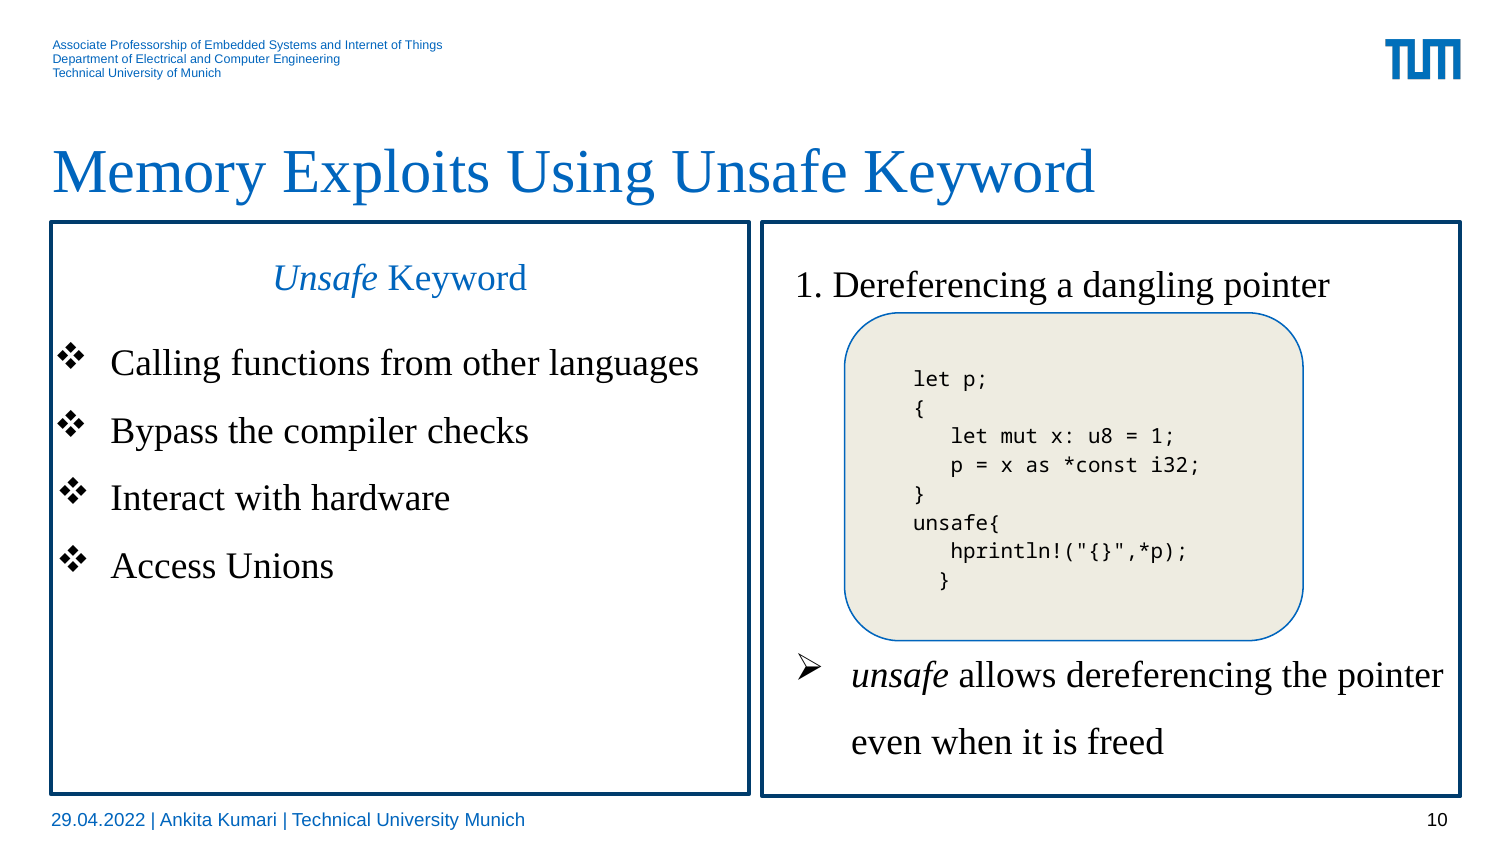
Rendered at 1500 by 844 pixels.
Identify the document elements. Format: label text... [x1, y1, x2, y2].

text_box Calling functions from other languages Bypass the compiler checks Interact with hardware Access Unions [20, 220, 1465, 844]
text_box Memory Exploits Using Unsafe Keyword [52, 125, 1448, 205]
text_box Unsafe Keyword [77, 245, 723, 306]
picture [1351, 0, 1500, 119]
